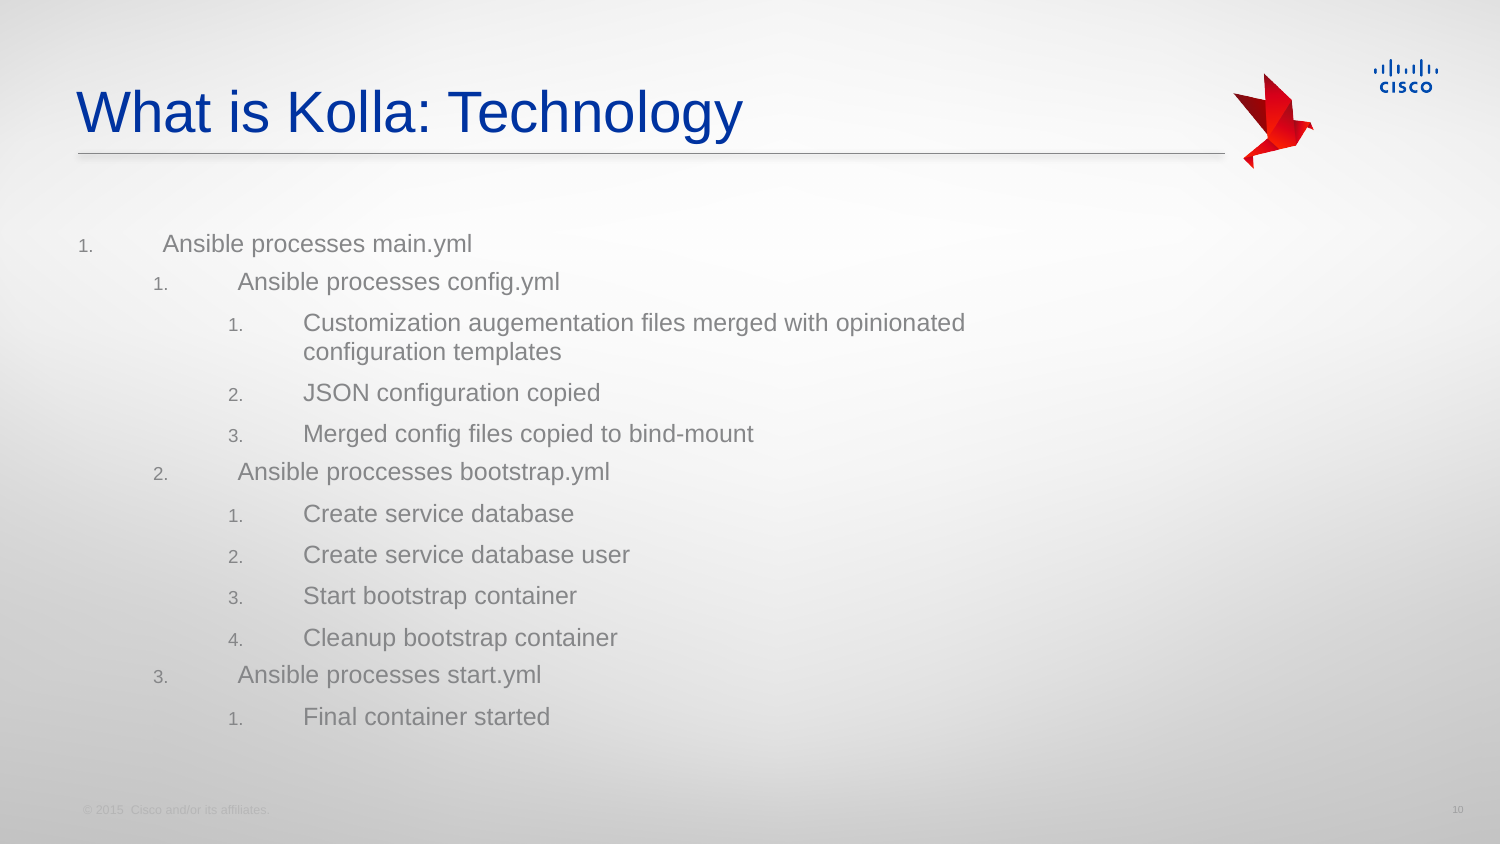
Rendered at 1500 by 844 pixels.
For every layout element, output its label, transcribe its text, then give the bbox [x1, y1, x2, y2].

list Ansible processes main.yml Ansible processes config.yml Customization augementation files merged with opinionated configuration templates JSON configuration copied Merged config files copied to bind-mount Ansible proccesses bootstrap.yml Create service database Create service database user Start bootstrap container Cleanup bootstrap container Ansible processes start.yml Final container started [63, 222, 1079, 742]
picture [0, 0, 1500, 844]
title What is Kolla: Technology [60, 55, 1077, 176]
